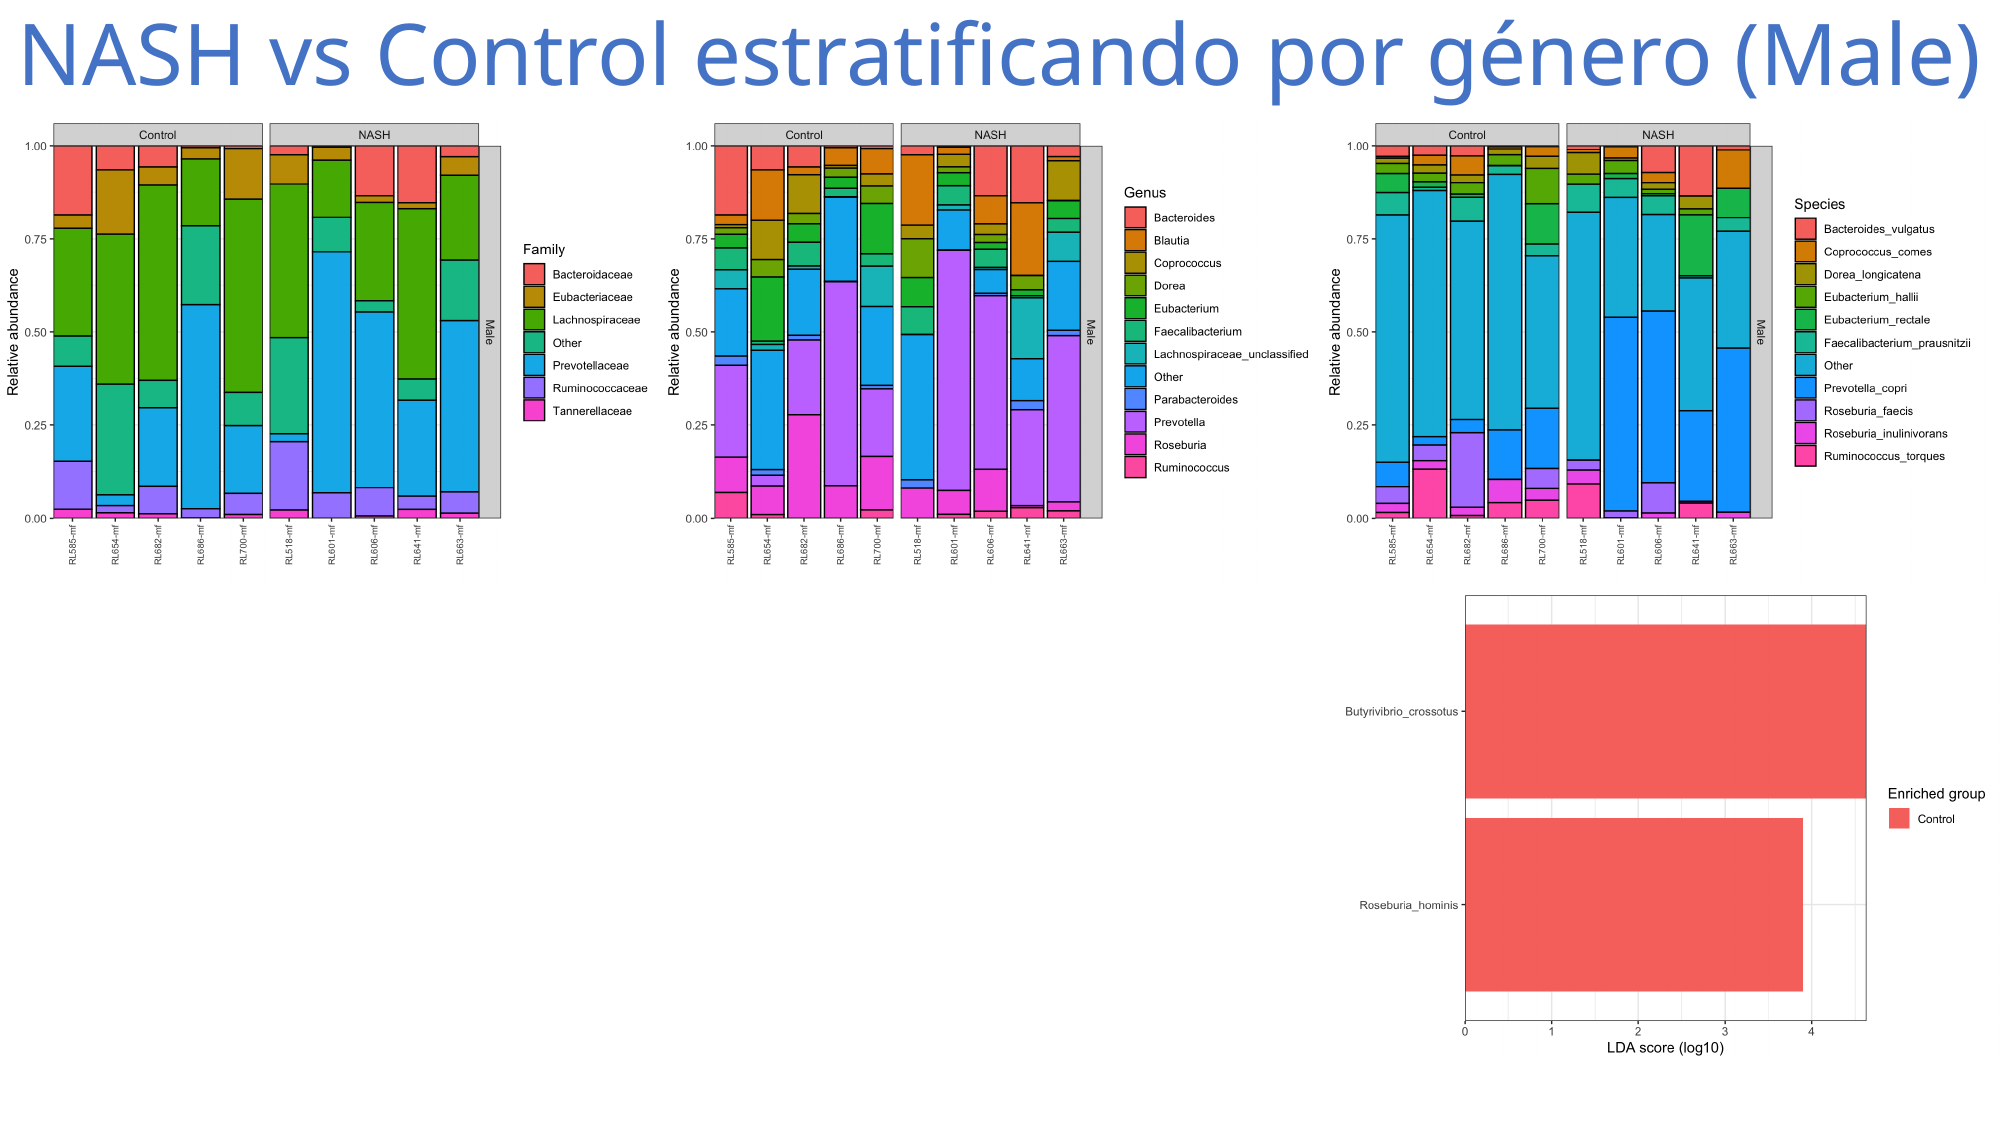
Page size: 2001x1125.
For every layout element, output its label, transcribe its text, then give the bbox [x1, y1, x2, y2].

picture [0, 116, 2000, 1062]
title NASH vs Control estratificando por género (Male) [0, 0, 2000, 117]
